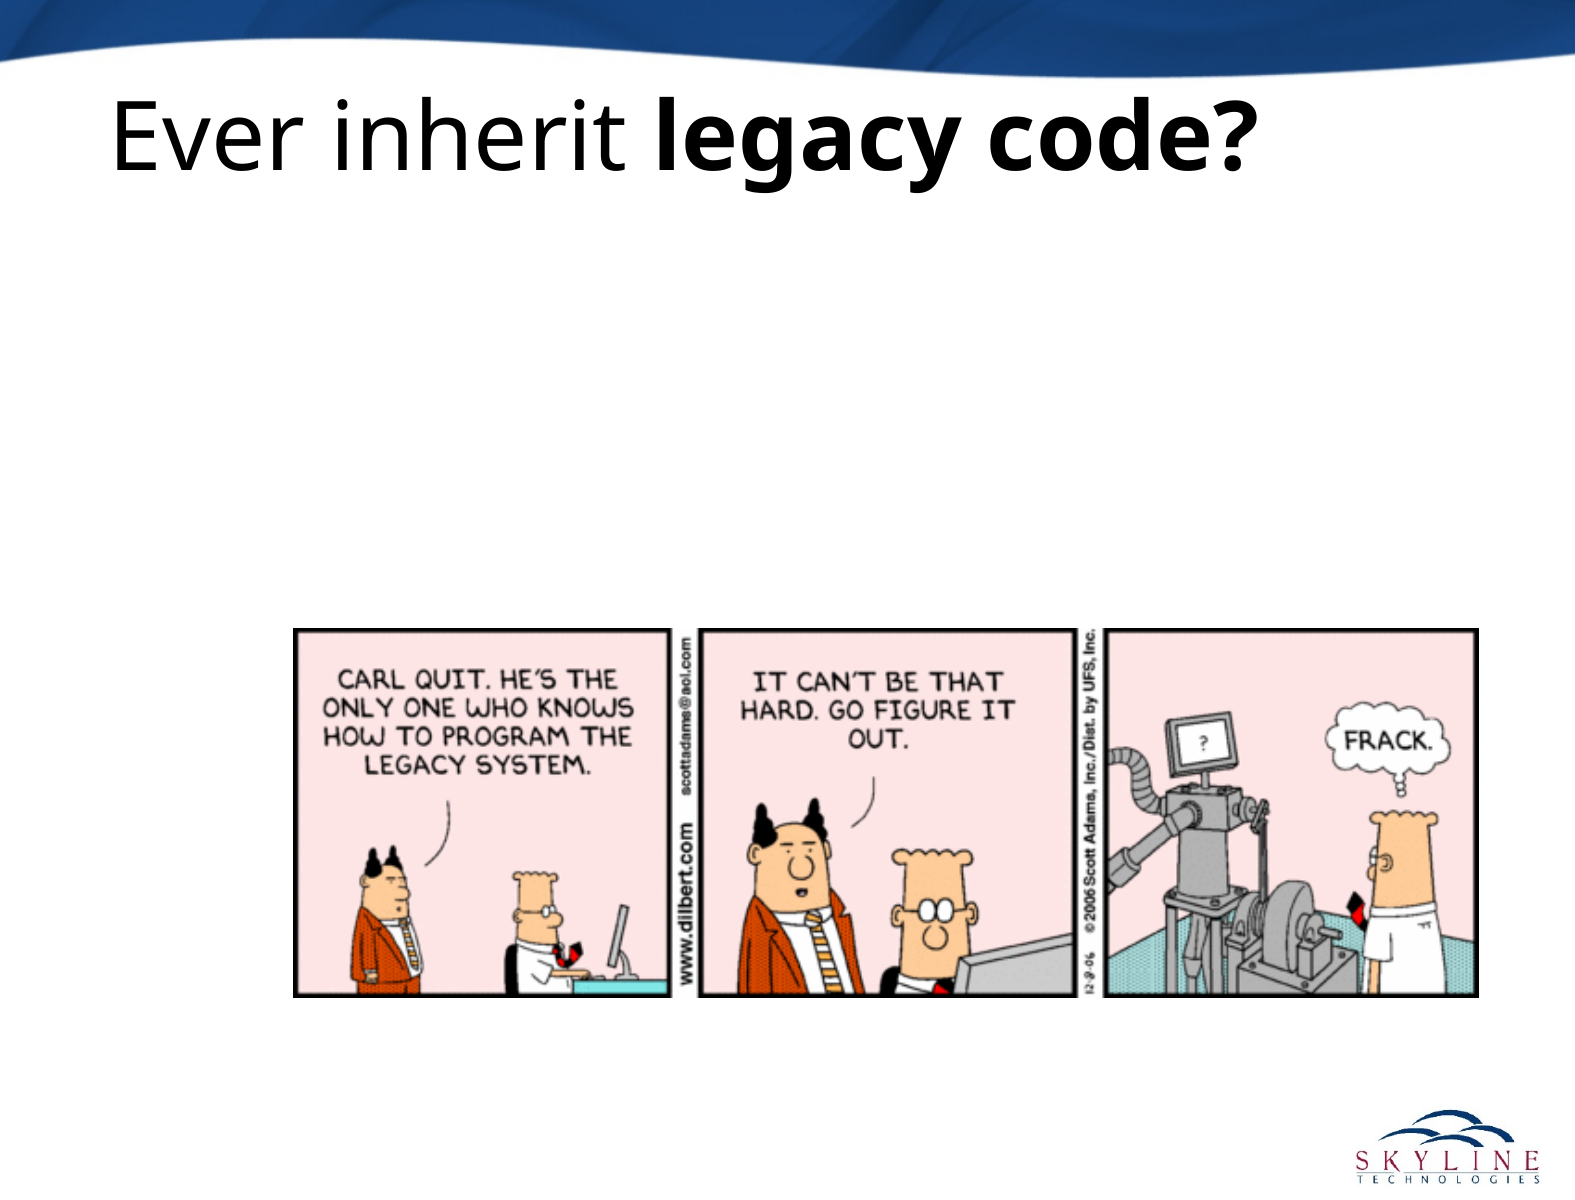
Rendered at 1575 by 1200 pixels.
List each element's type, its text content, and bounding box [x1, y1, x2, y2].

picture [0, 0, 1575, 92]
picture [293, 628, 1479, 998]
picture [1355, 1106, 1540, 1187]
title Ever inherit legacy code? [93, 62, 1494, 217]
